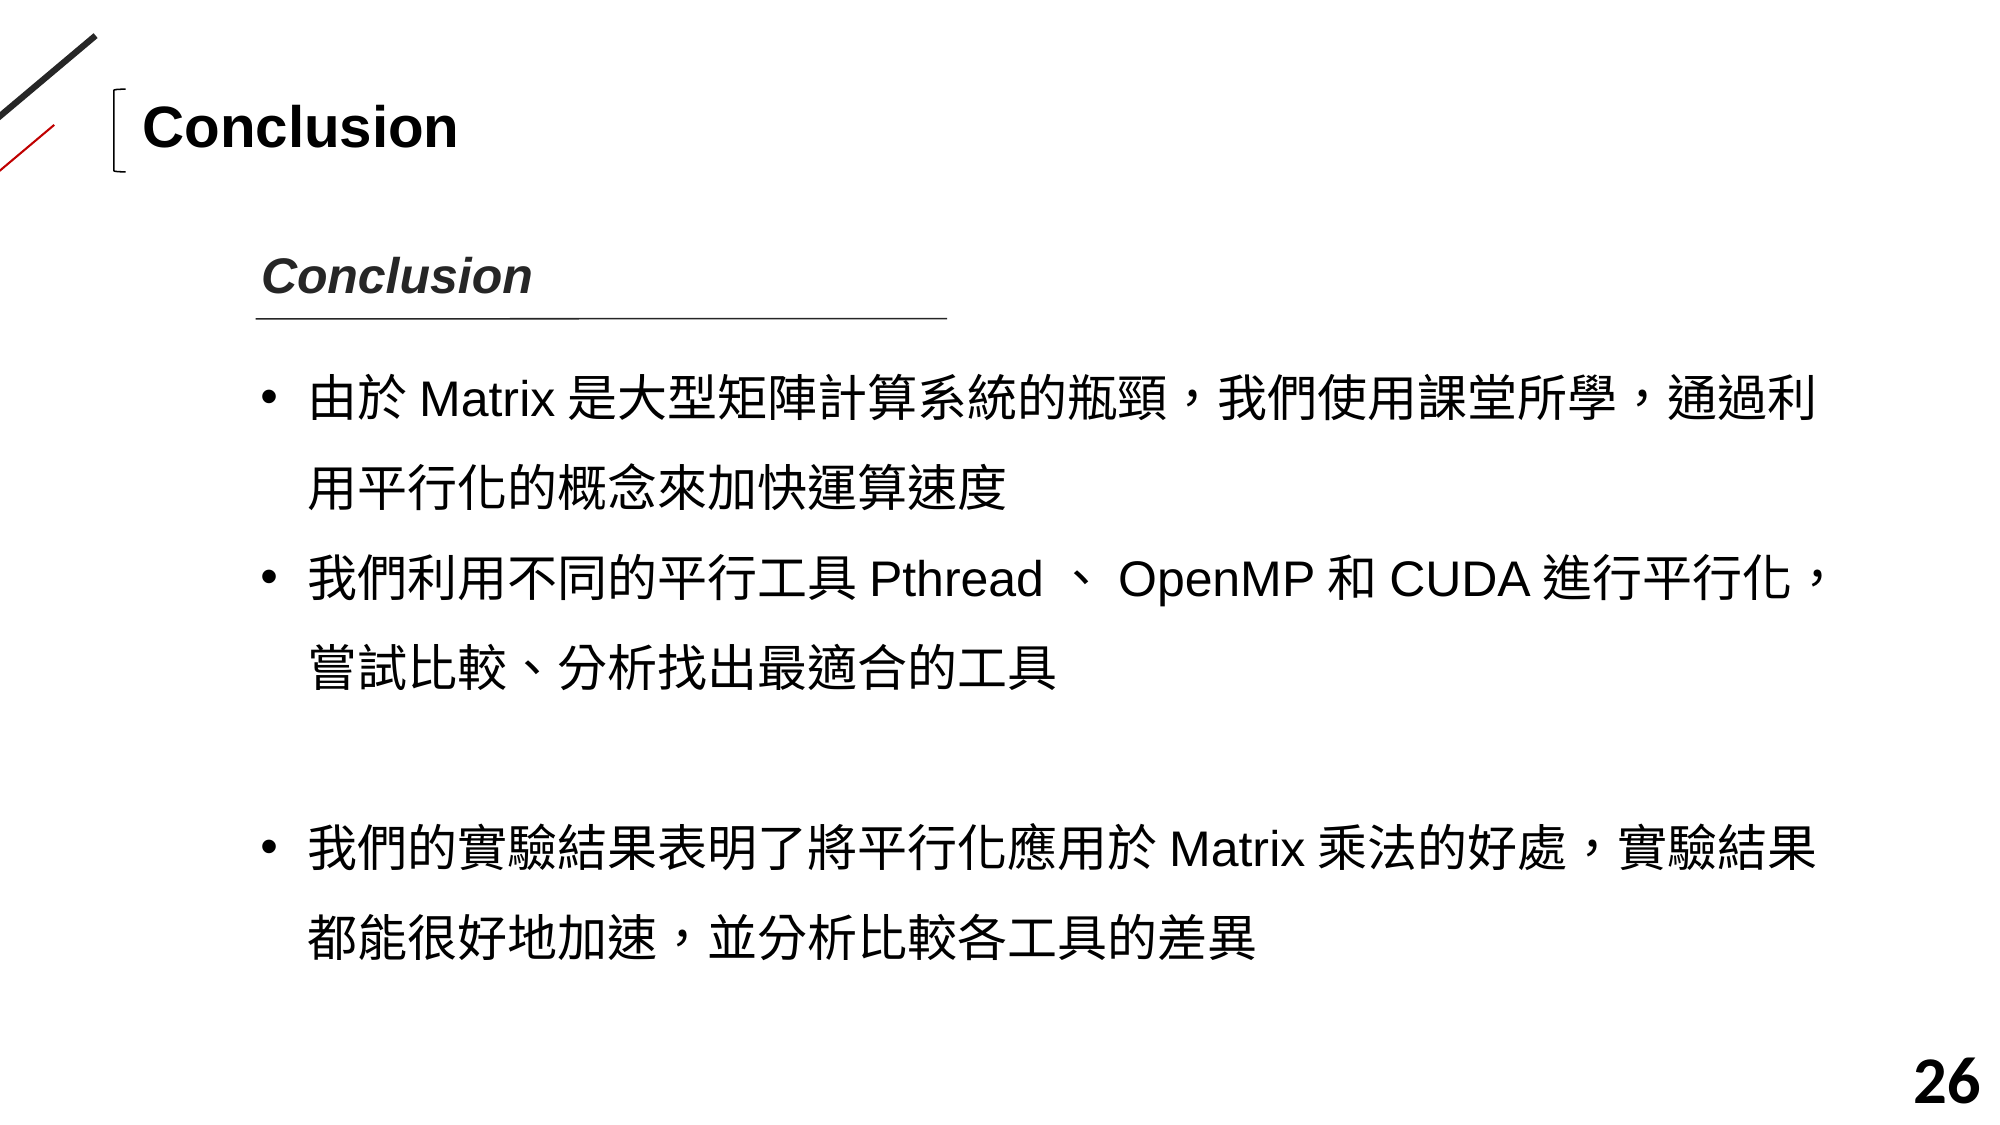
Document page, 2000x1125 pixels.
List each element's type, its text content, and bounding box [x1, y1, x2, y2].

text_box Conclusion [127, 82, 475, 167]
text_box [0, 124, 55, 179]
text_box 由於Matrix是大型矩陣計算系統的瓶頸，我們使用課堂所學，通過利用平行化的概念來加快運算速度 我們利用不同的平行工具Pthread、OpenMP和CUDA進行平行化，嘗試比較、分析找出最適合的工具 我們的實驗結果表明了將平行化應用於Matrix乘法的好處，實驗結果都能很好地加速，並分析比較各工具的差異 [224, 318, 1874, 985]
text_box 26 [1898, 1029, 2000, 1124]
text_box Conclusion [225, 225, 570, 318]
text_box [113, 88, 126, 173]
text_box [0, 35, 96, 144]
